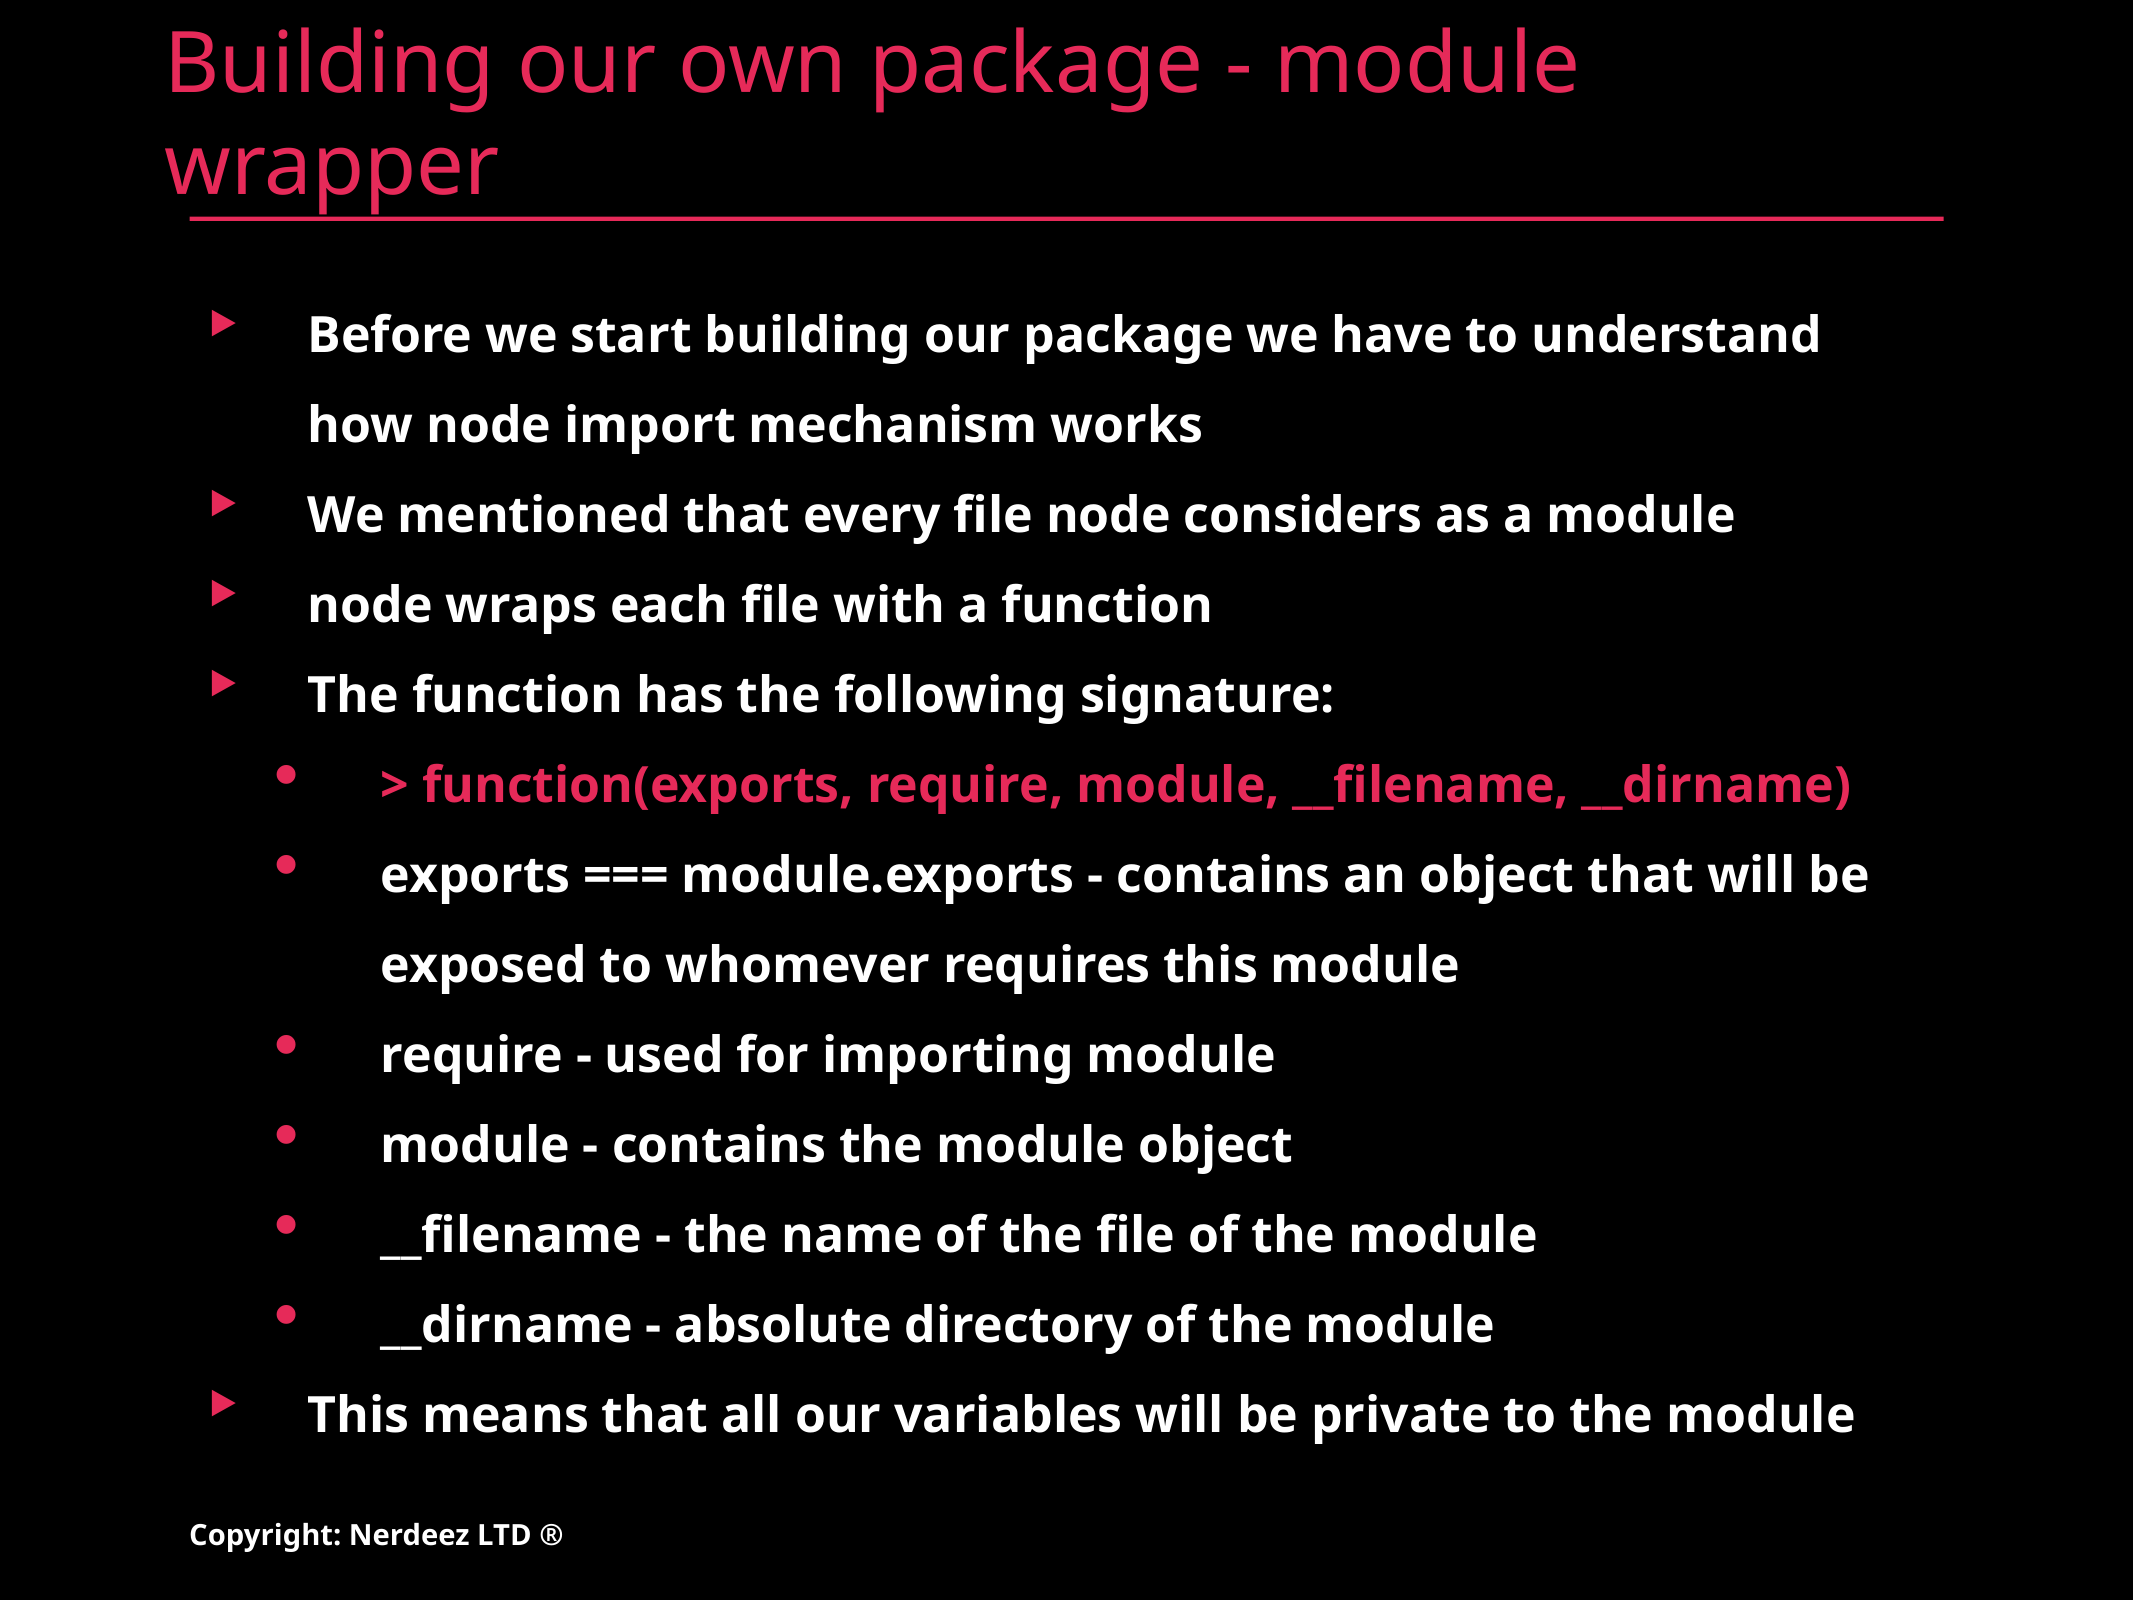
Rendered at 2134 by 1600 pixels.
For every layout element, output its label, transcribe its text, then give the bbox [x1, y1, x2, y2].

title Building our own package - module wrapper [155, 41, 1943, 179]
text_box Before we start building our package we have to understand how node import mechanism works We mentioned that every file node considers as a module node wraps each file with a function The function has the following signature: > function(exports, require, module, __filename, __dirname) exports === module.exports - contains an object that will be exposed to whomever requires this module require - used for importing module module - contains the module object __filename - the name of the file of the module __dirname - absolute directory of the module This means that all our variables will be private to the module [193, 264, 1948, 1600]
text_box Copyright: Nerdeez LTD ® [180, 1507, 1935, 1560]
